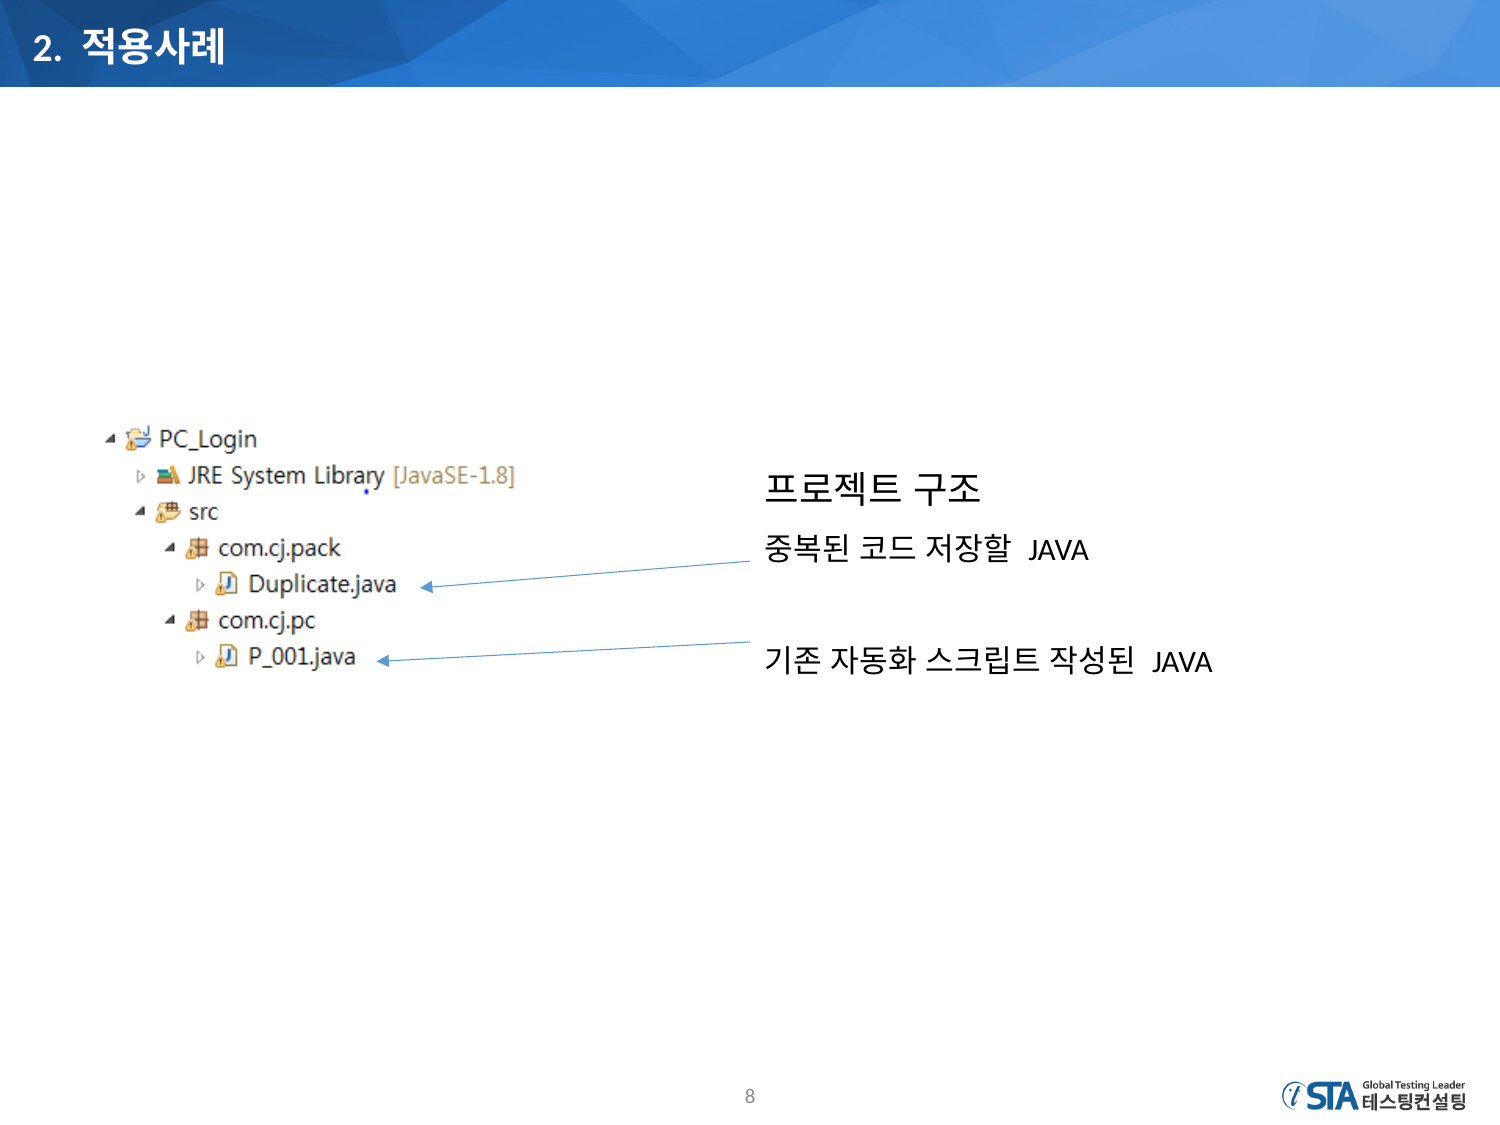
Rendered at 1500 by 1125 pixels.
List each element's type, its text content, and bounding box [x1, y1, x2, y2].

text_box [376, 641, 750, 662]
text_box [419, 562, 750, 588]
text_box 프로젝트 구조 중복된 코드 저장할 JAVA 기존 자동화 스크립트 작성된 JAVA [749, 435, 1500, 687]
title 2. 적용사례 [17, 13, 1131, 85]
picture [1281, 1079, 1466, 1111]
picture [0, 0, 1500, 87]
picture [98, 424, 582, 679]
slide_number 8 [581, 1064, 919, 1125]
